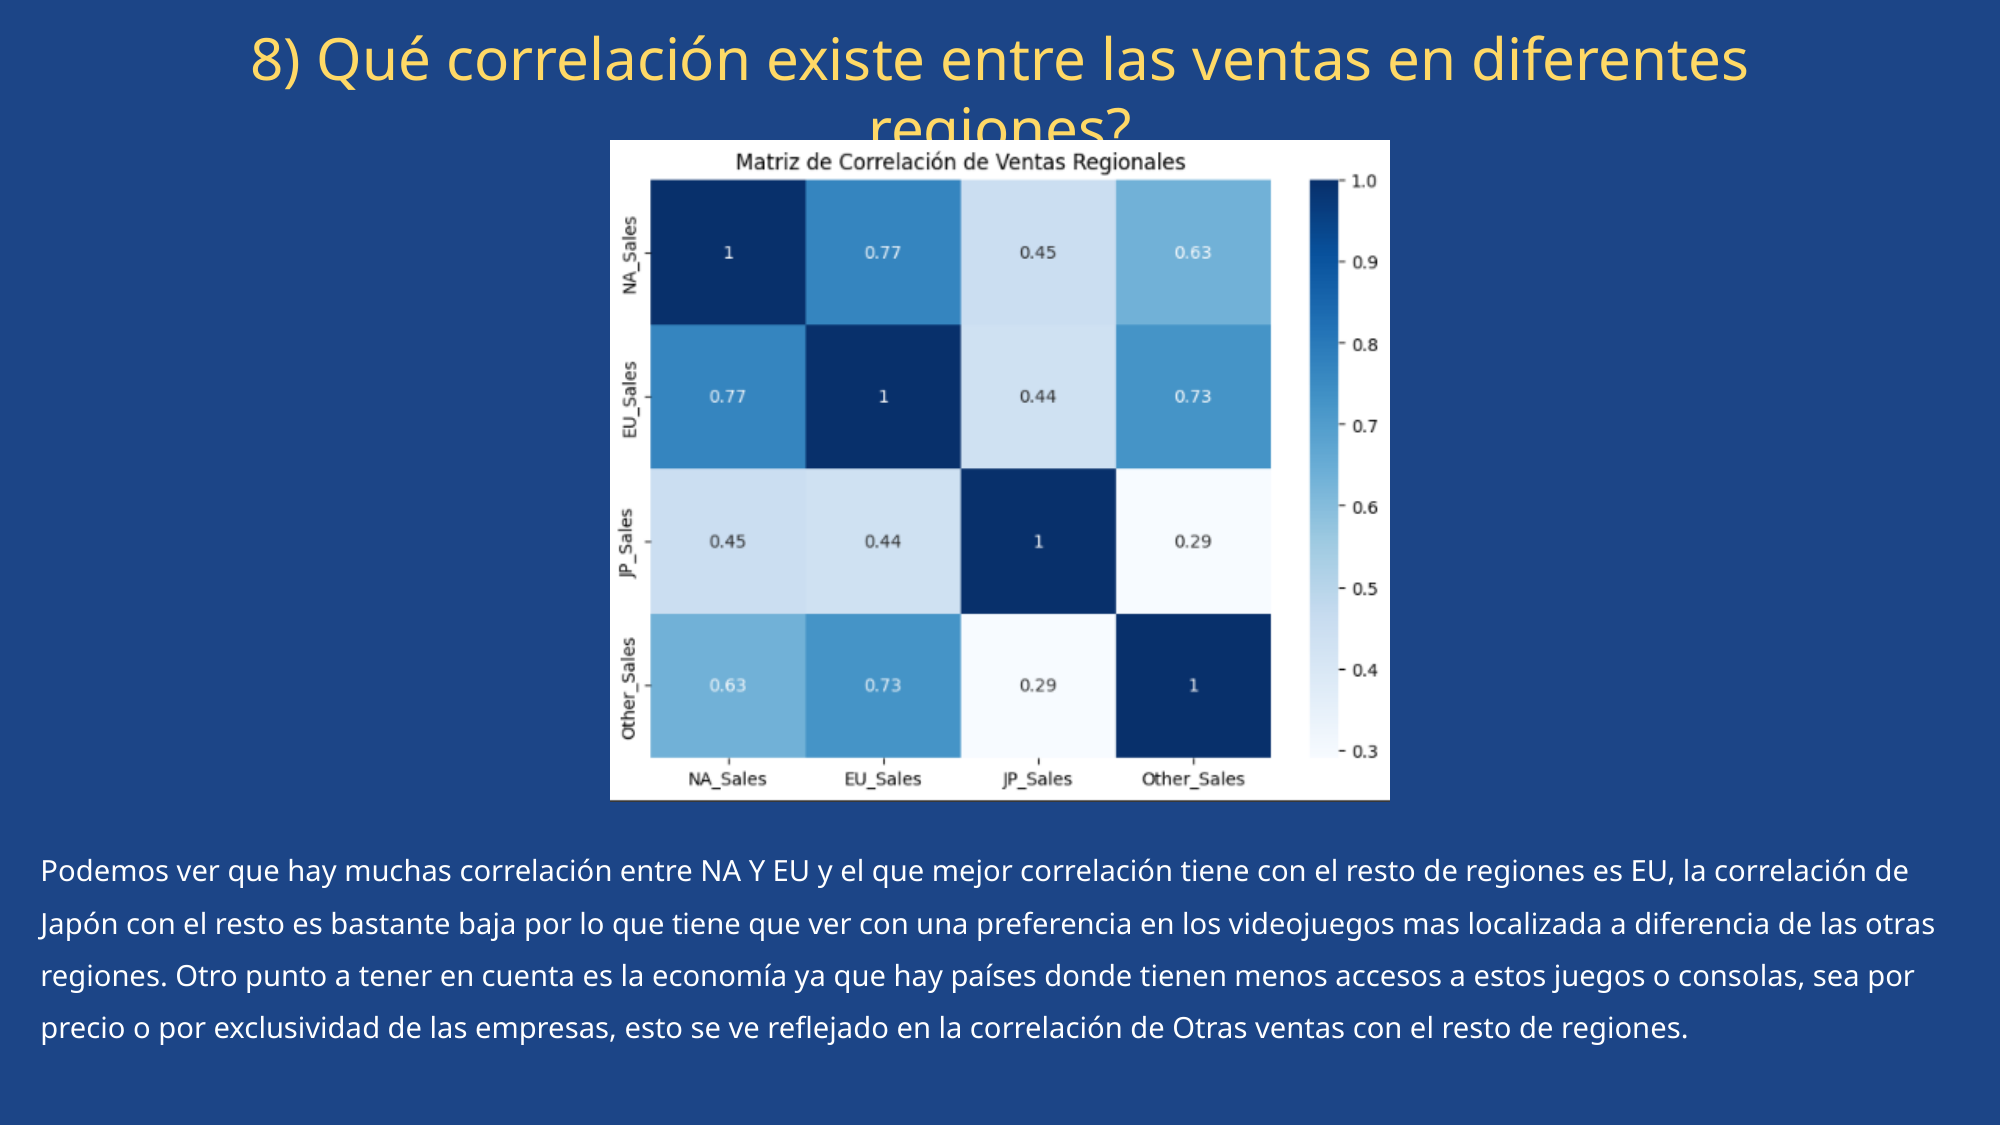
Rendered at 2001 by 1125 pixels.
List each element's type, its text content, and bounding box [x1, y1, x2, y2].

text_box Podemos ver que hay muchas correlación entre NA Y EU y el que mejor correlación tiene con el resto de regiones es EU, la correlación de Japón con el resto es bastante baja por lo que tiene que ver con una preferencia en los videojuegos mas localizada a diferencia de las otras regiones. Otro punto a tener en cuenta es la economía ya que hay países donde tienen menos accesos a estos juegos o consolas, sea por precio o por exclusividad de las empresas, esto se ve reflejado en la correlación de Otras ventas con el resto de regiones. [25, 827, 1975, 1053]
picture [609, 140, 1391, 802]
text_box 8) Qué correlación existe entre las ventas en diferentes regiones? [134, 15, 1866, 240]
